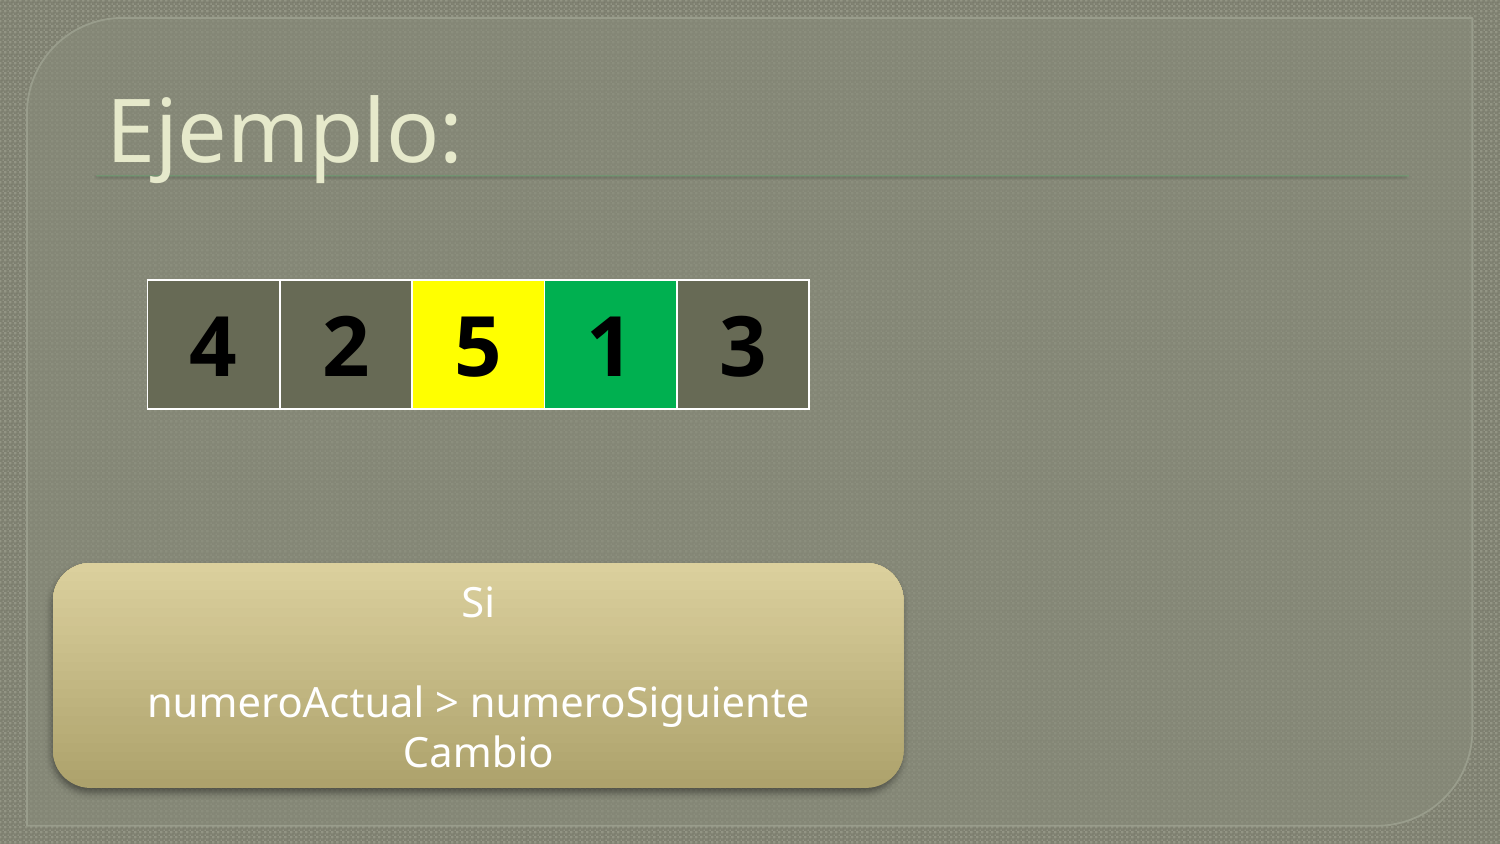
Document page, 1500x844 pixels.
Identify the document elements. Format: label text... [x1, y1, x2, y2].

table_header 3 [678, 281, 808, 408]
text_box Ejemplo: [75, 65, 479, 188]
table_header 5 [413, 281, 544, 408]
table_header 4 [148, 281, 279, 408]
text_box Si numeroActual > numeroSiguiente Cambio [53, 562, 904, 788]
table_header 1 [545, 281, 676, 408]
table_header 2 [281, 281, 411, 408]
